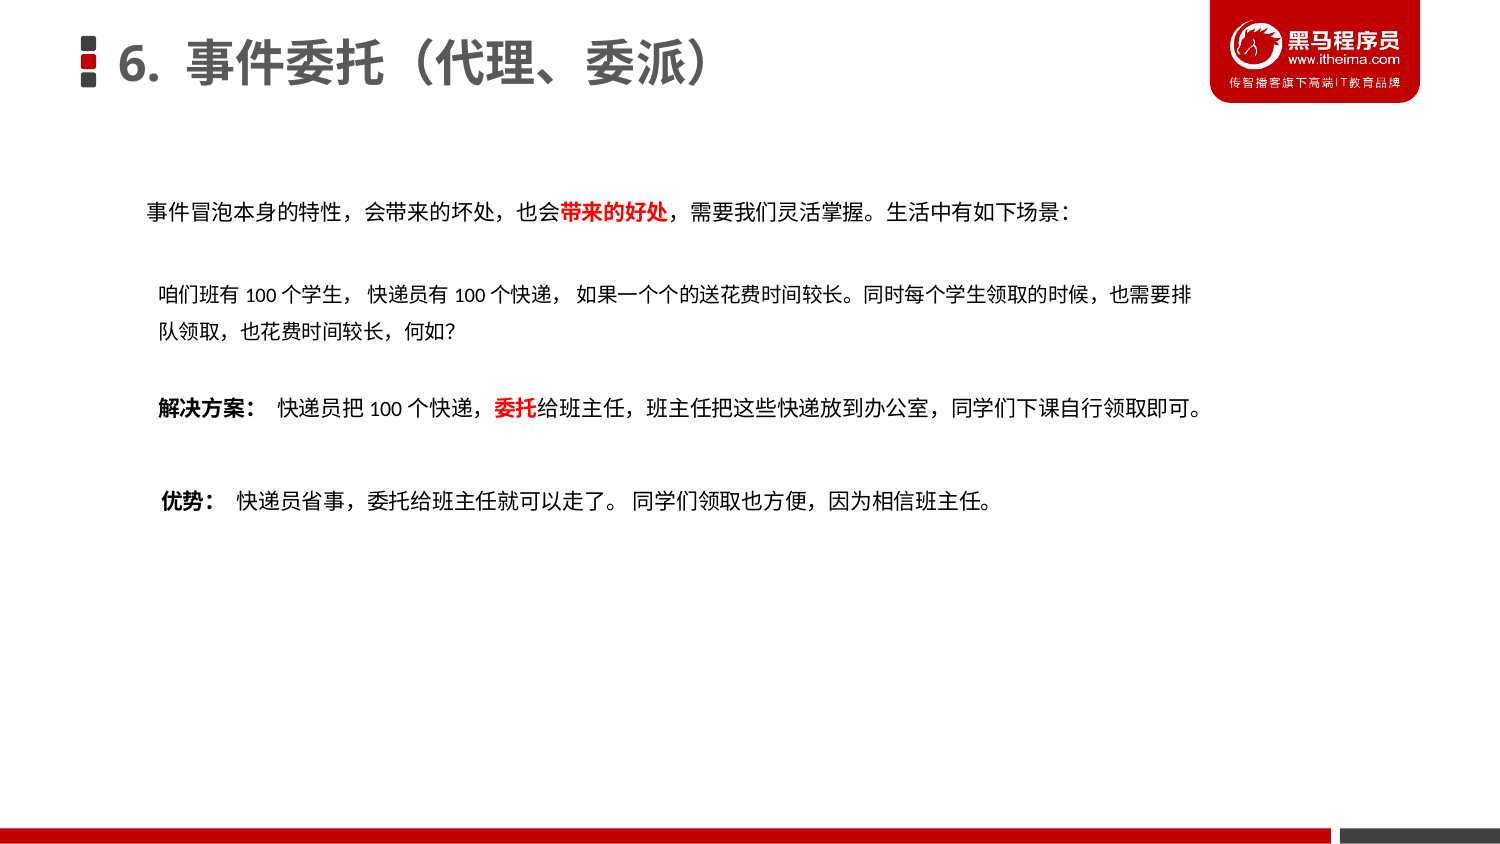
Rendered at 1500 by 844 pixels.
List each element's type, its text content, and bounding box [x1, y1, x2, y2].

picture [1211, 11, 1419, 97]
text_box 优势： 快递员省事，委托给班主任就可以走了。 同学们领取也方便，因为相信班主任。 [146, 467, 1223, 558]
text_box 事件冒泡本身的特性，会带来的坏处，也会带来的好处，需要我们灵活掌握。生活中有如下场景： [132, 178, 1209, 262]
text_box 咱们班有100个学生， 快递员有100个快递， 如果一个个的送花费时间较长。同时每个学生领取的时候，也需要排队领取，也花费时间较长，何如？ [143, 261, 1220, 352]
text_box 解决方案： 快递员把100个快递，委托给班主任，班主任把这些快递放到办公室，同学们下课自行领取即可。 [143, 374, 1220, 465]
title 6. 事件委托（代理、委派） [103, 0, 1209, 130]
